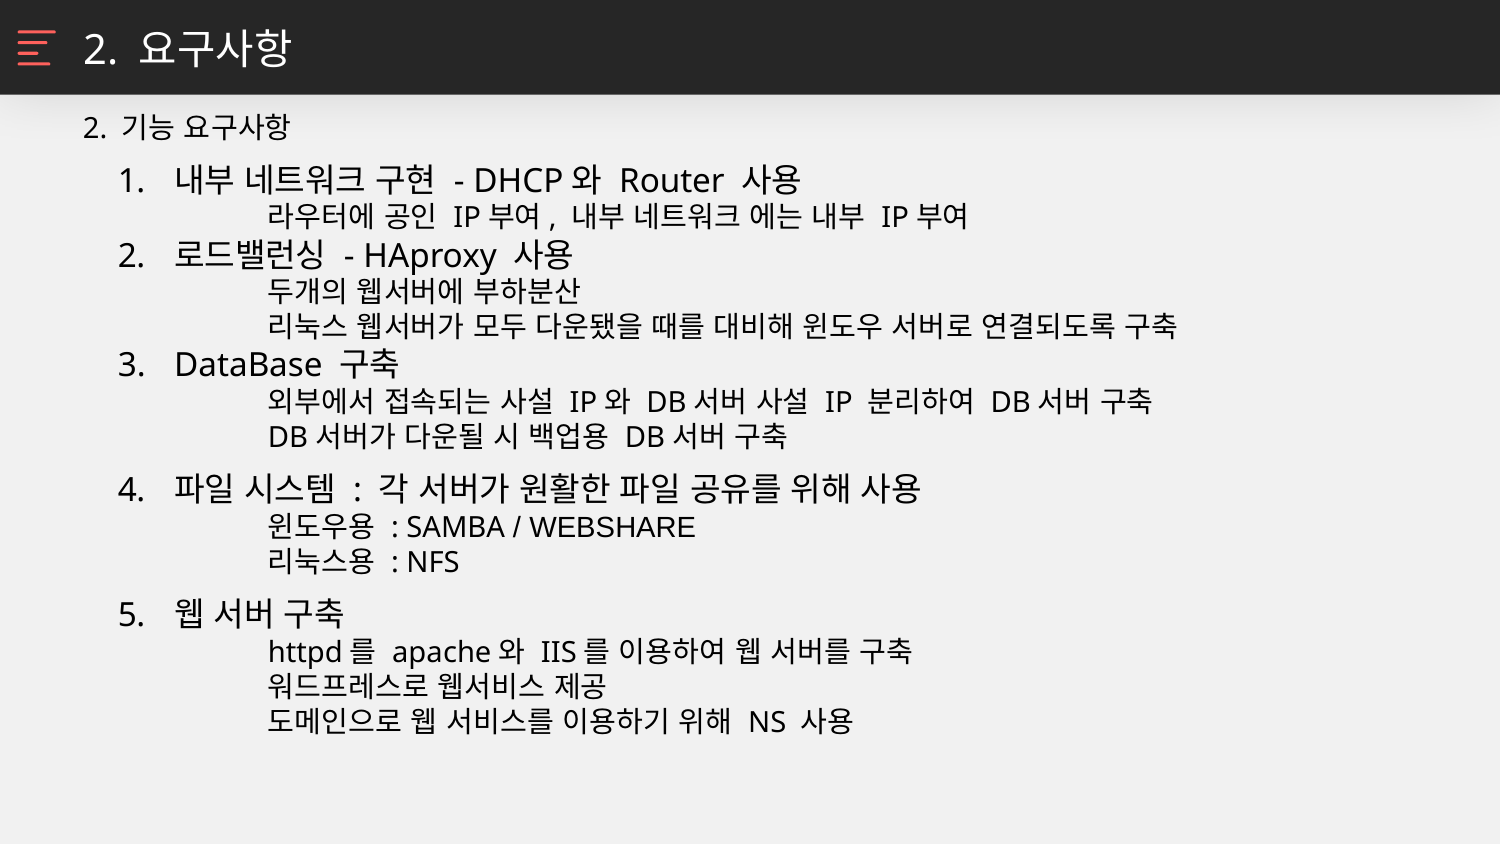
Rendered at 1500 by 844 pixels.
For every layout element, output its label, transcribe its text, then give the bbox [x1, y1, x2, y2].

text_box 2. 기능 요구사항 [68, 102, 662, 152]
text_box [17, 15, 716, 84]
text_box 내부 네트워크 구현 - DHCP와 Router 사용 라우터에 공인 IP부여, 내부 네트워크 에는 내부 IP부여 로드밸런싱 - HAproxy 사용 두개의 웹서버에 부하분산 리눅스 웹서버가 모두 다운됐을 때를 대비해 윈도우 서버로 연결되도록 구축 DataBase 구축 외부에서 접속되는 사설 IP와 DB서버 사설 IP 분리하여 DB서버 구축 DB서버가 다운될 시 백업용 DB서버 구축 파일 시스템 : 각 서버가 원활한 파일 공유를 위해 사용 윈도우용 : SAMBA / WEBSHARE 리눅스용 : NFS 웹 서버 구축 httpd를 apache와 IIS를 이용하여 웹 서버를 구축 워드프레스로 웹서비스 제공 도메인으로 웹 서비스를 이용하기 위해 NS 사용 [103, 151, 1397, 746]
text_box [0, 0, 1500, 97]
